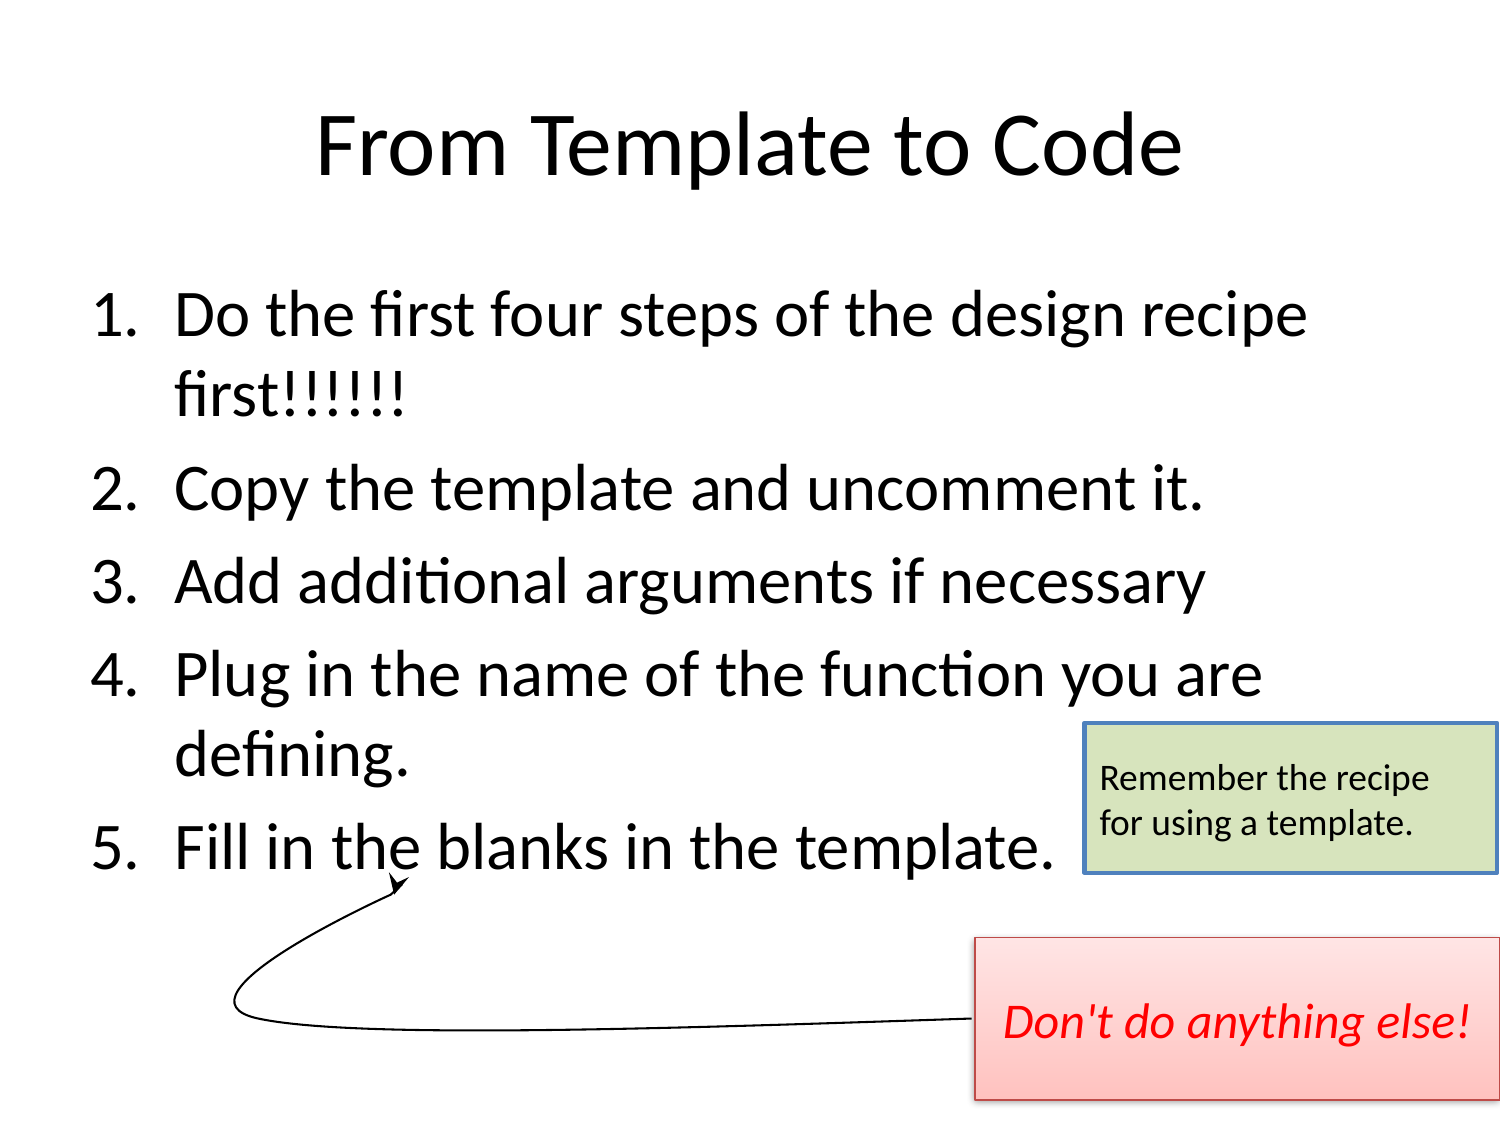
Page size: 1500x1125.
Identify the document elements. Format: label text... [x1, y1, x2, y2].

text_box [161, 873, 1500, 1101]
title From Template to Code [75, 45, 1425, 233]
list Do the first four steps of the design recipe first!!!!!! Copy the template and uncomment it. Add additional arguments if necessary Plug in the name of the function you are defining. Fill in the blanks in the template. [75, 262, 1425, 1005]
text_box Remember the recipe for using a template. [1082, 721, 1499, 872]
